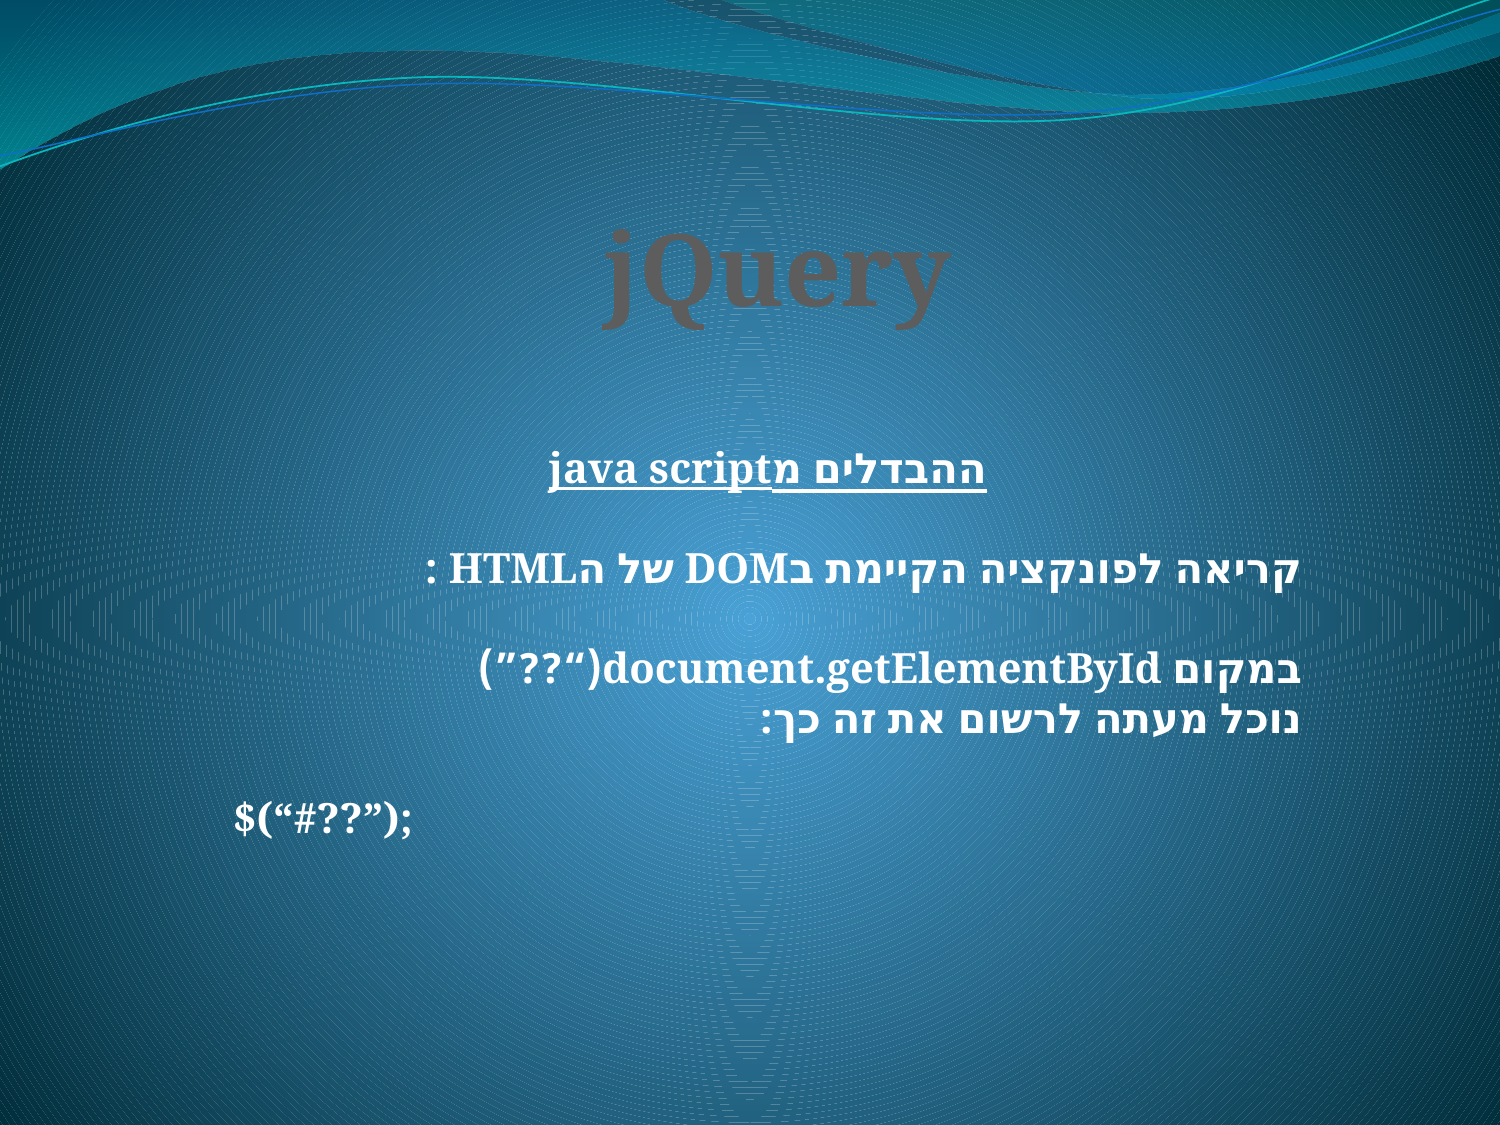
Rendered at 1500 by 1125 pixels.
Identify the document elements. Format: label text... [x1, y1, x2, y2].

text_box jQuery [589, 198, 967, 334]
text_box ההבדלים מjava script קריאה לפונקציה הקיימת בDOM של הHTML : במקום document.getElementById(“??”) נוכל מעתה לרשום את זה כך: $(“#??”); [218, 434, 1317, 950]
